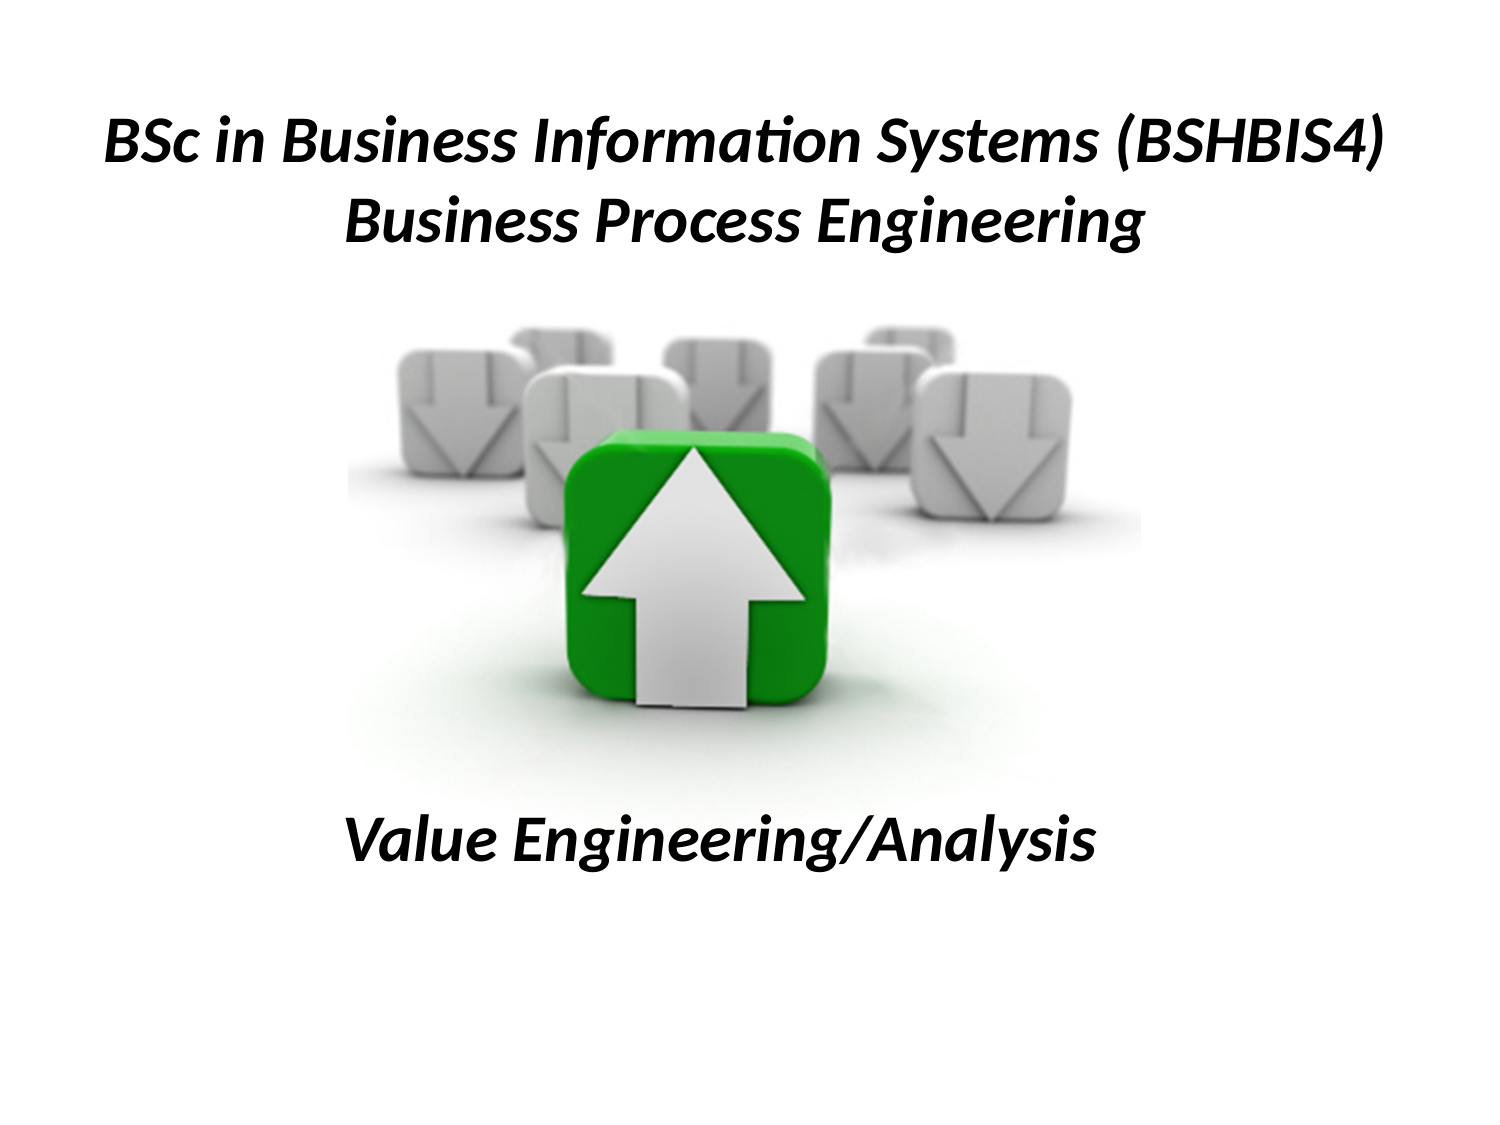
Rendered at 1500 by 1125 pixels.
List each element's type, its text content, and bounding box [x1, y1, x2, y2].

picture [348, 256, 1141, 852]
subtitle Value Engineering/Analysis [194, 786, 1245, 1040]
title BSc in Business Information Systems (BSHBIS4) Business Process Engineering [88, 36, 1404, 316]
